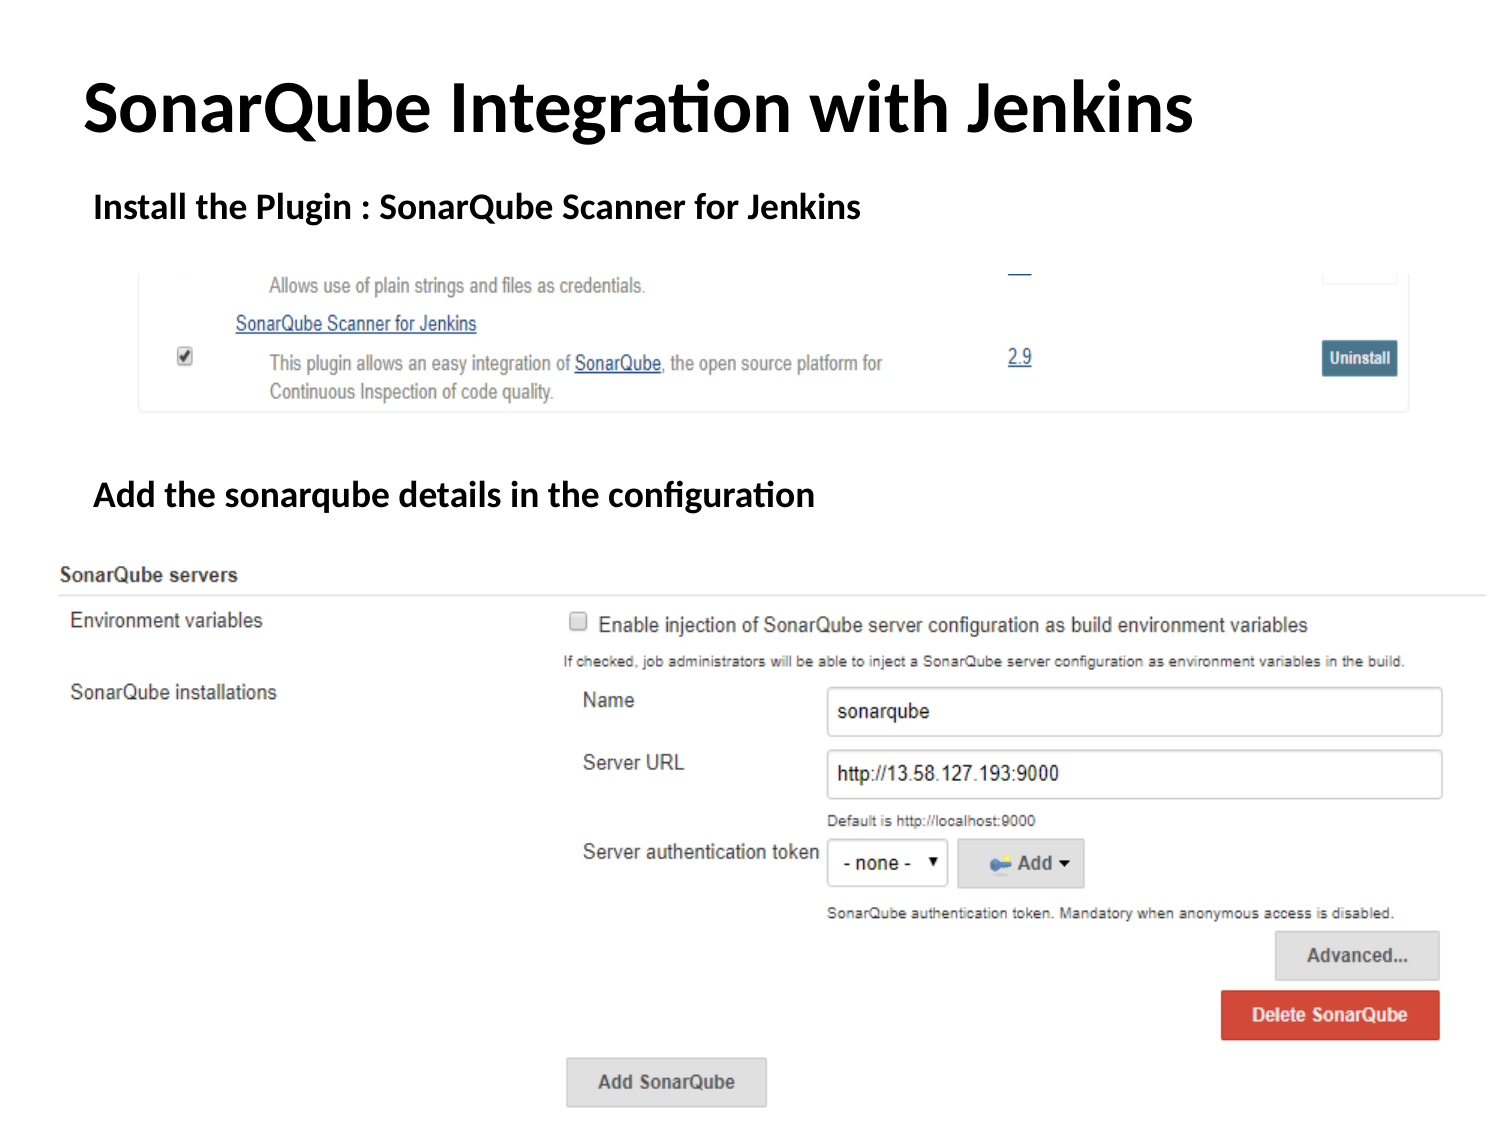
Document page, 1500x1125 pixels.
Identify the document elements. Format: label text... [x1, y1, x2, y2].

picture [0, 274, 1426, 429]
picture [24, 551, 1488, 1125]
text_box Install the Plugin : SonarQube Scanner for Jenkins [78, 174, 878, 235]
text_box SonarQube Integration with Jenkins [68, 49, 1211, 155]
text_box Add the sonarqube details in the configuration [78, 462, 832, 523]
